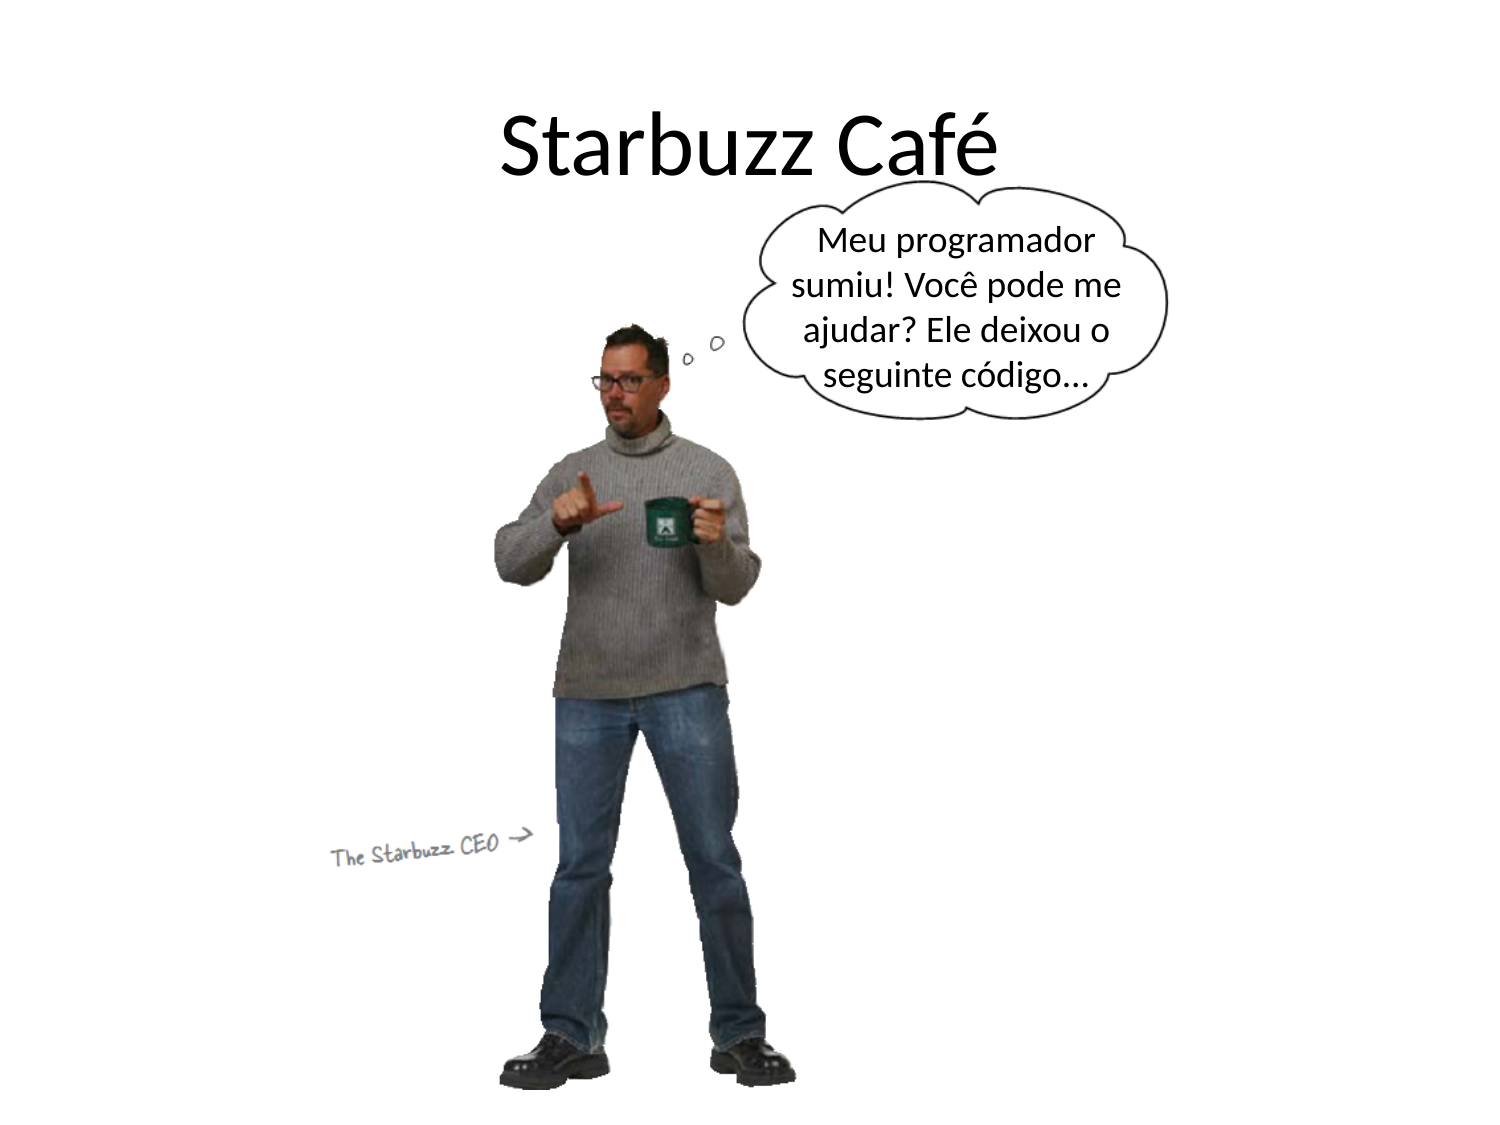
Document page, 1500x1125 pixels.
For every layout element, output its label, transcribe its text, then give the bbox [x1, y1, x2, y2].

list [312, 177, 1188, 1090]
title Starbuzz Café [75, 45, 1425, 233]
